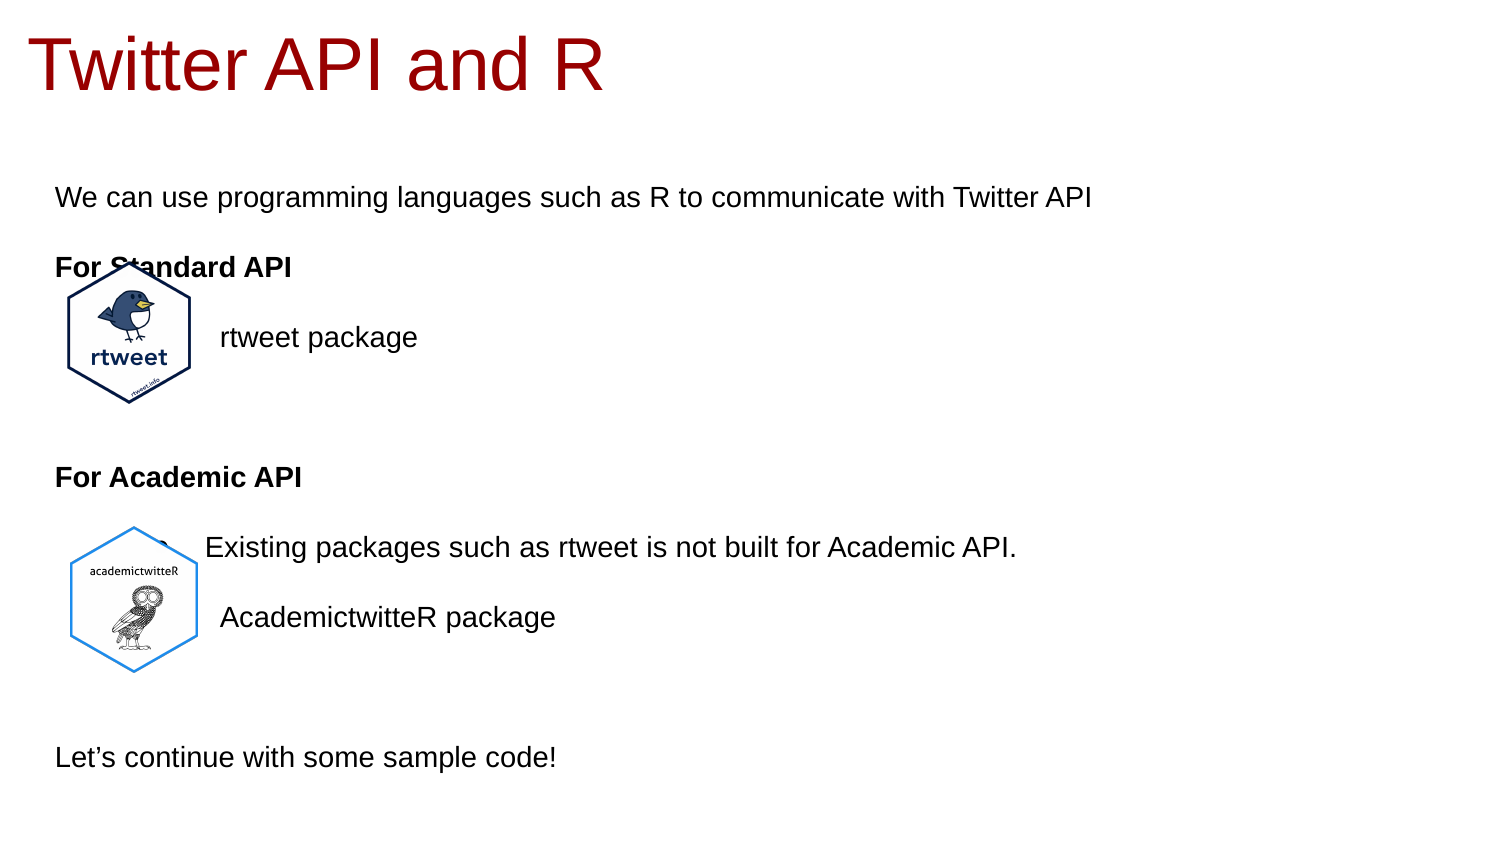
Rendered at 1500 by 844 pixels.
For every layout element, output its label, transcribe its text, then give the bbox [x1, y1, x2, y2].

text_box We can use programming languages such as R to communicate with Twitter API For Standard API rtweet package For Academic API Existing packages such as rtweet is not built for Academic API. AcademictwitteR package Let’s continue with some sample code! [39, 128, 1429, 198]
picture [61, 254, 198, 411]
picture [70, 525, 198, 674]
title Twitter API and R [12, 0, 1411, 181]
